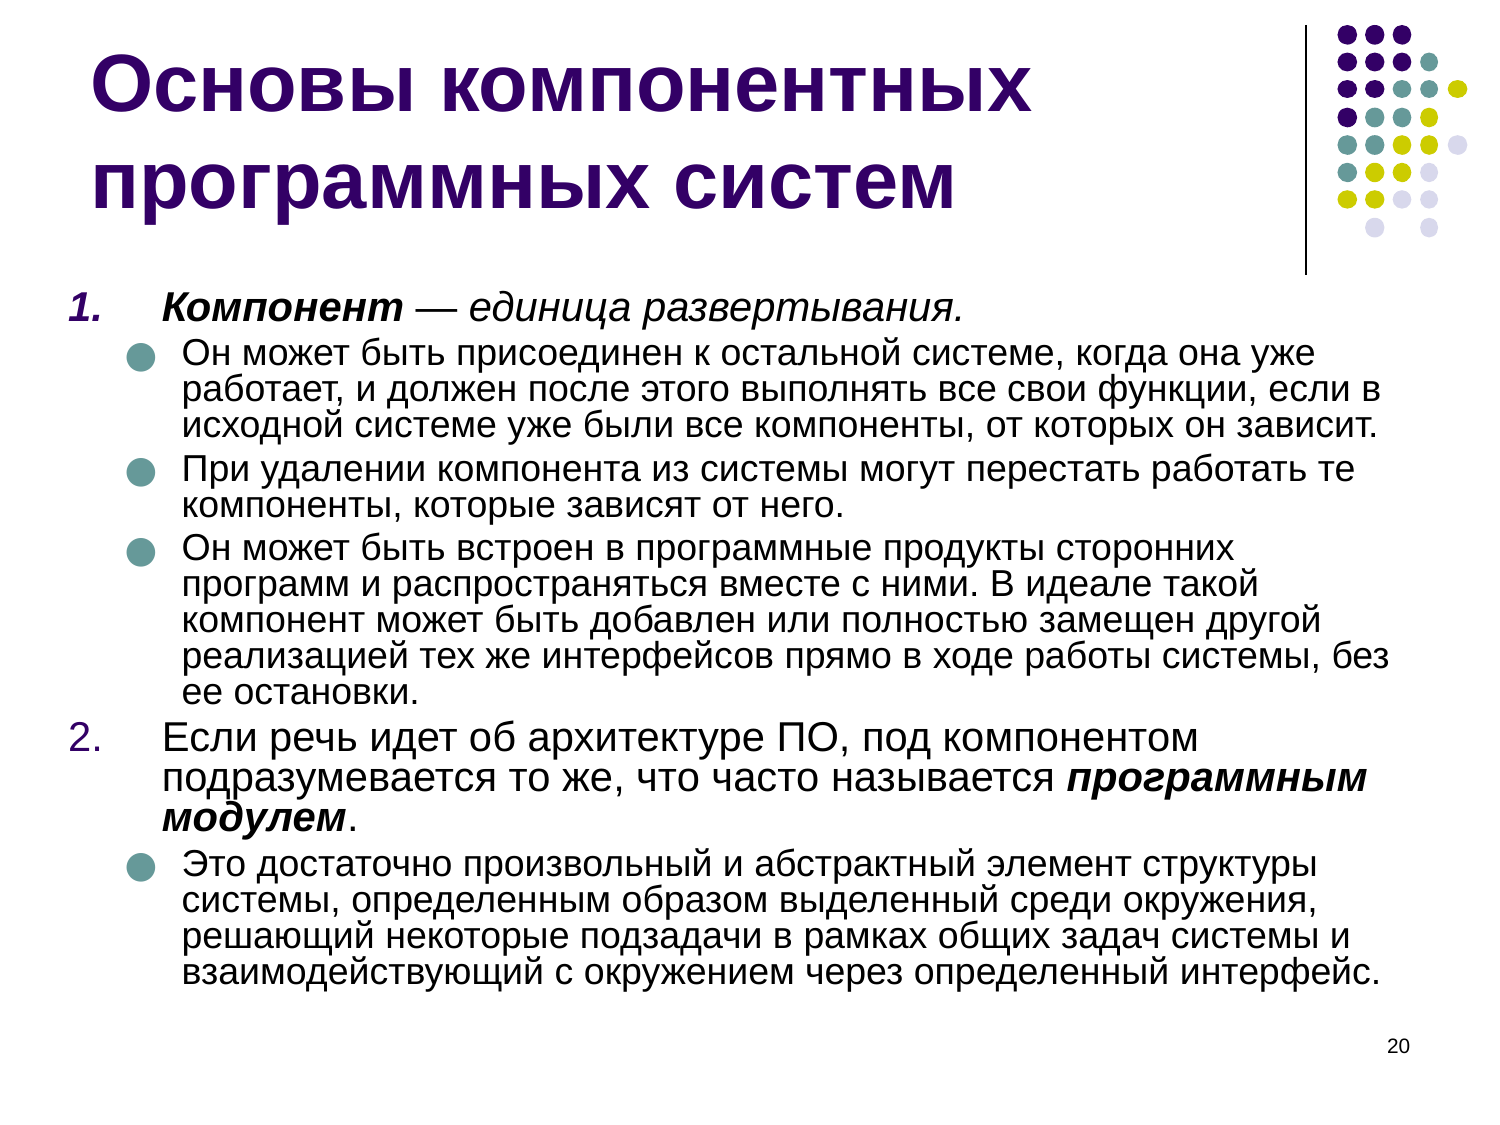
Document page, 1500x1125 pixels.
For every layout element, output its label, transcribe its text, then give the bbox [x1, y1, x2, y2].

list Компонент — единица развертывания. Он может быть присоединен к остальной системе, когда она уже работает, и должен после этого выполнять все свои функции, если в исходной системе уже были все компоненты, от которых он зависит. При удалении компонента из системы могут перестать работать те компоненты, которые зависят от него. Он может быть встроен в программные продукты сторонних программ и распространяться вместе с ними. В идеале такой компонент может быть добавлен или полностью замещен другой реализацией тех же интерфейсов прямо в ходе работы системы, без ее остановки. Если речь идет об архитектуре ПО, под компонентом подразумевается то же, что часто называется программным модулем. Это достаточно произвольный и абстрактный элемент структуры системы, определенным образом выделенный среди окружения, решающий некоторые подзадачи в рамках общих задач системы и взаимодействующий с окружением через определенный интерфейс. [53, 282, 1425, 1025]
text_box ‹#› [1074, 1025, 1425, 1100]
title Основы компонентных программных систем [75, 20, 1313, 233]
